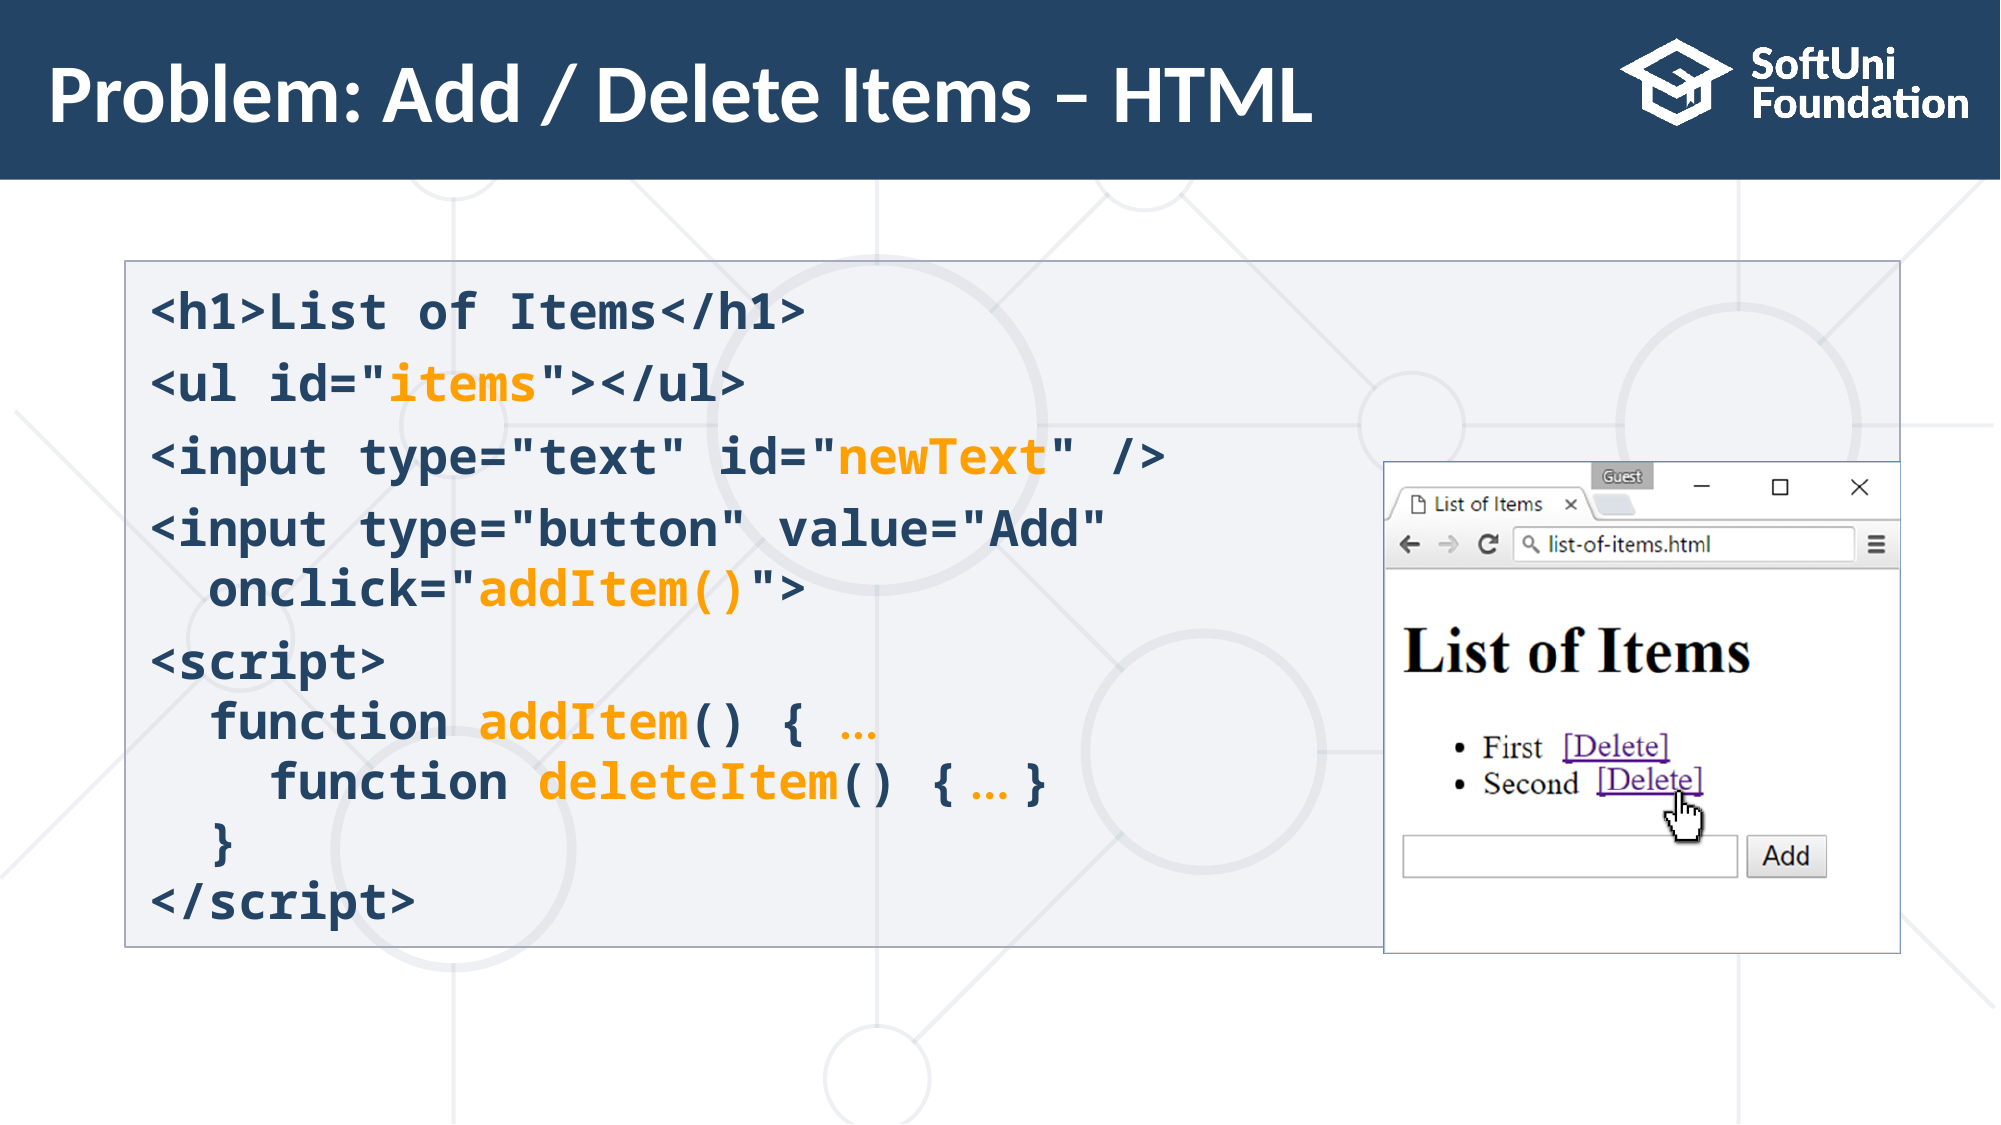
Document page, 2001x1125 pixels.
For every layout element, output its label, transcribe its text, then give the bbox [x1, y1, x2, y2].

picture [1619, 38, 1968, 126]
text_box <h1>List of Items</h1> <ul id="items"></ul> <input type="text" id="newText" /> <input type="button" value="Add" onclick="addItem()"> <script> function addItem() { ... function deleteItem() { ... } } </script> [125, 261, 1901, 947]
title Problem: Add / Delete Items – HTML [31, 16, 1591, 162]
picture [1383, 460, 1901, 954]
